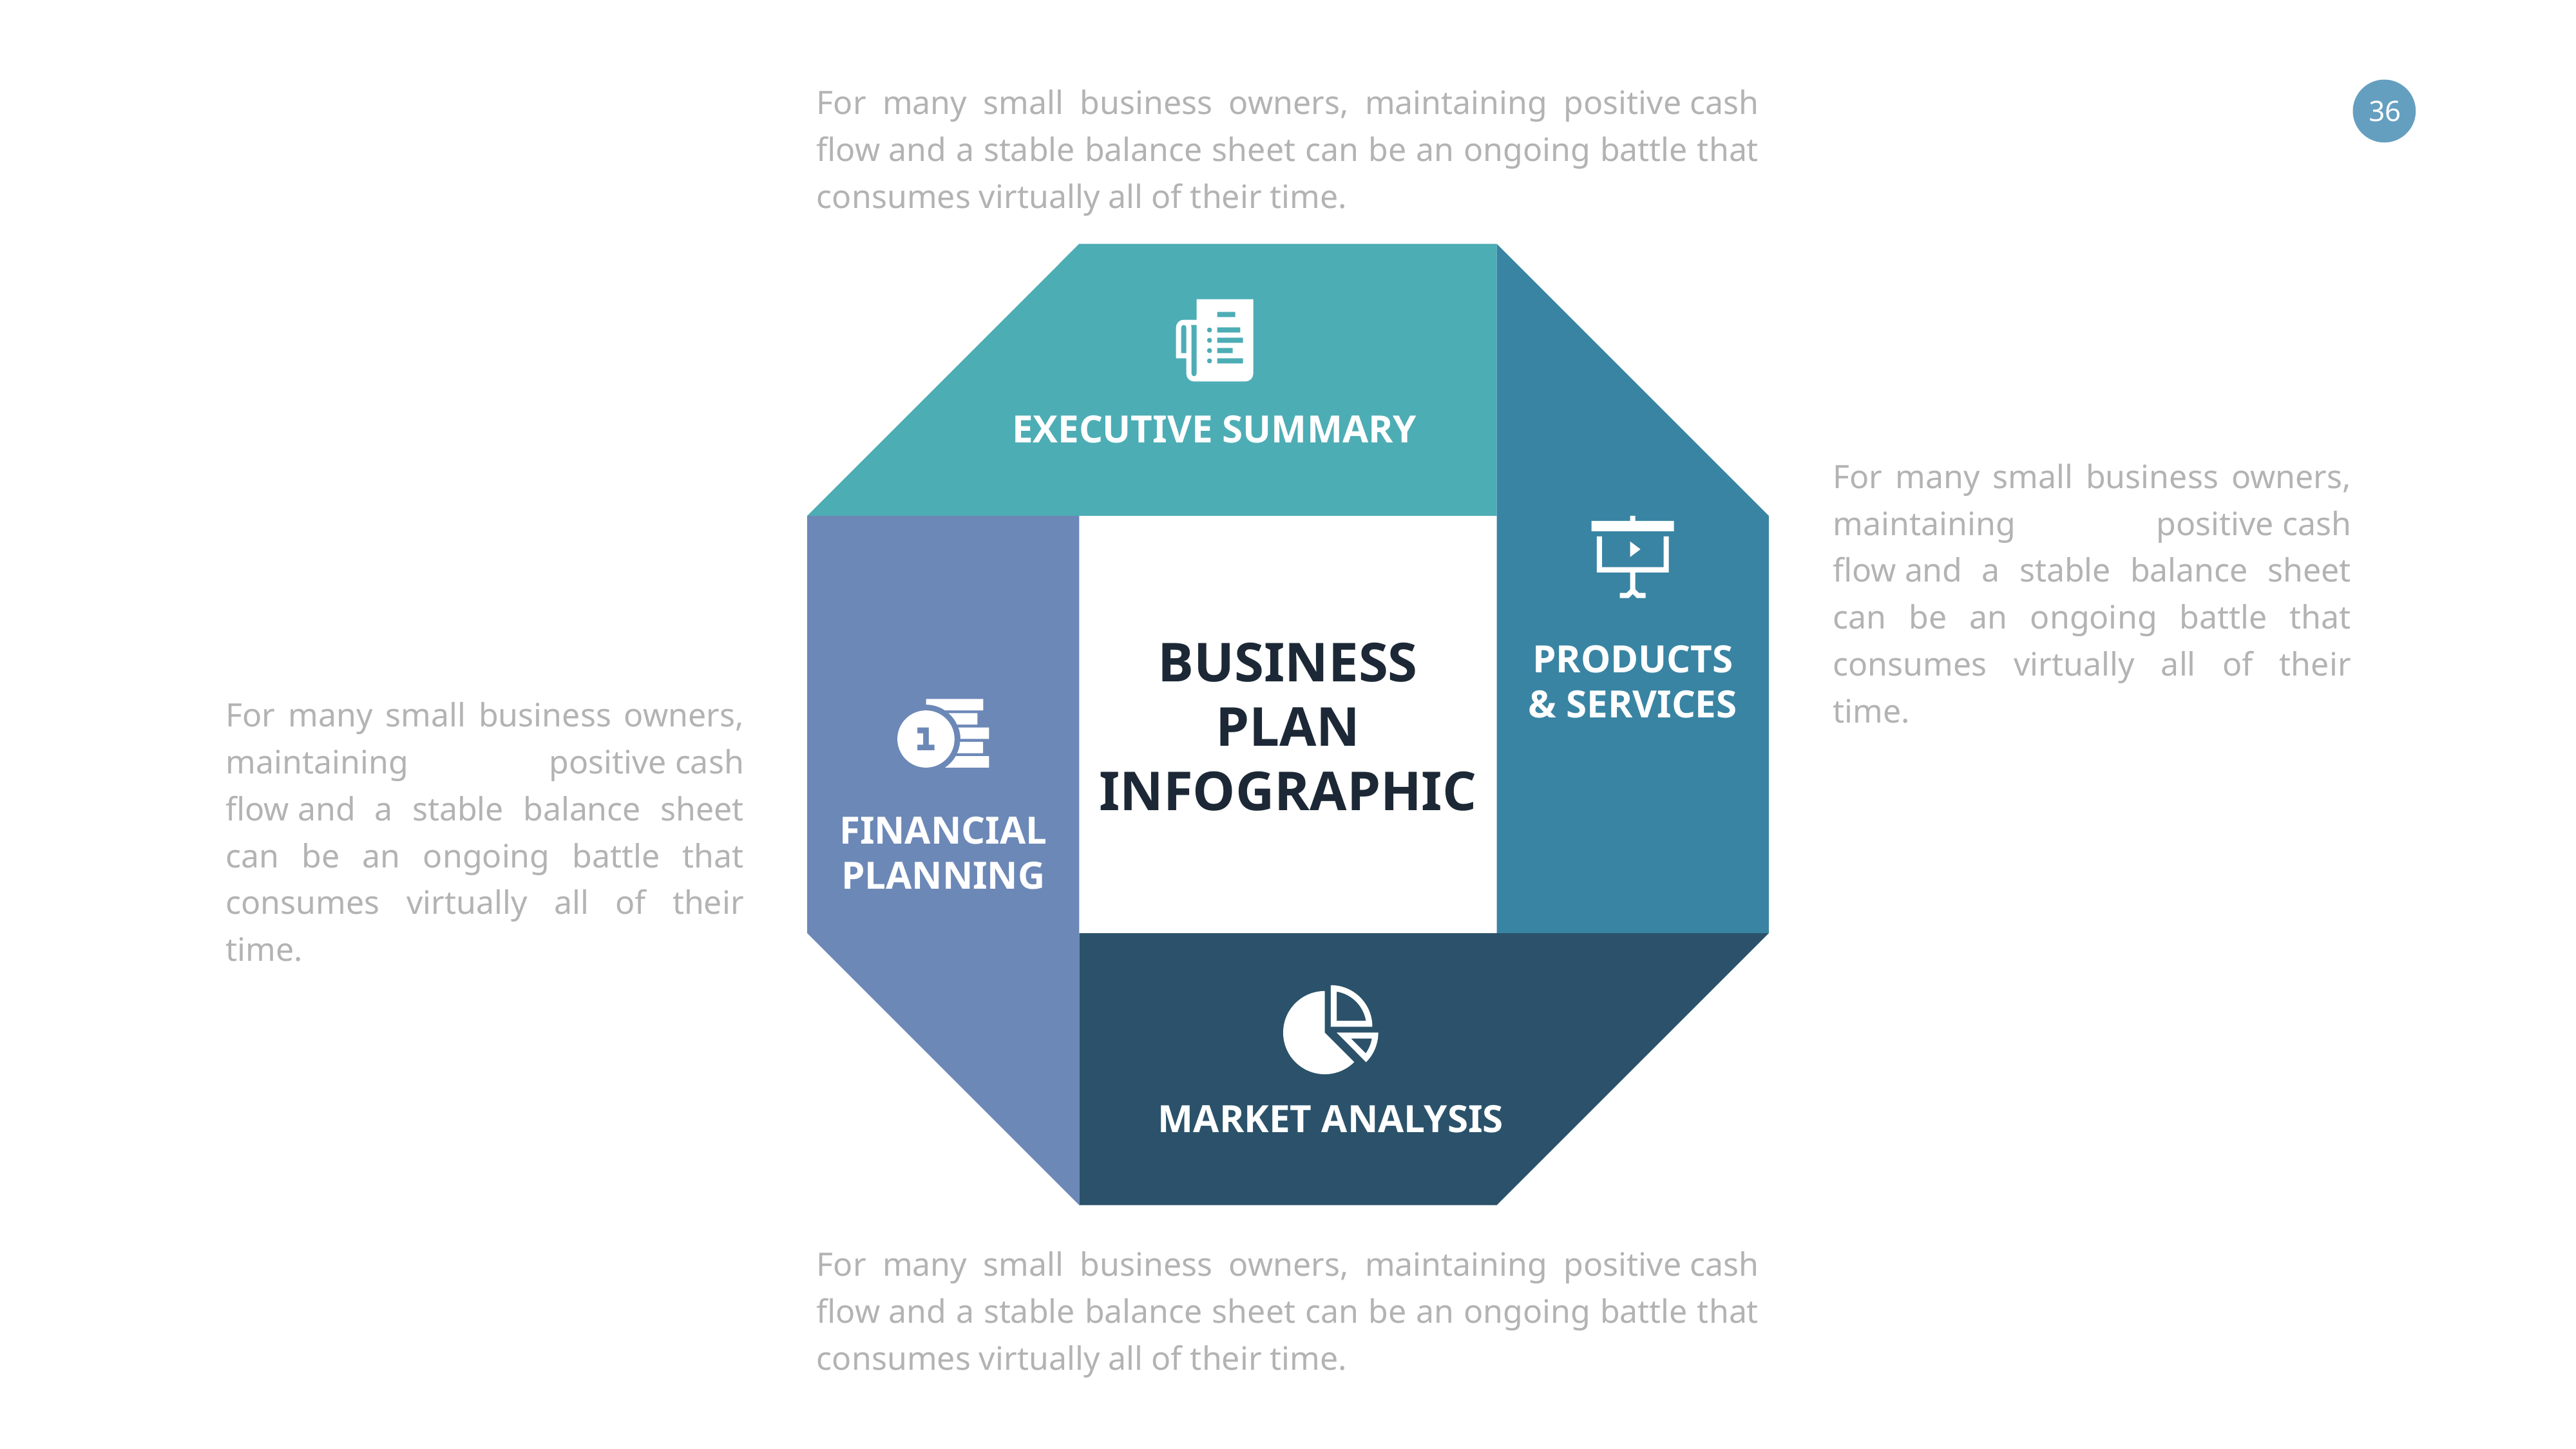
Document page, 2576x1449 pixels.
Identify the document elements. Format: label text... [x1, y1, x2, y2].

text_box [1591, 515, 1674, 531]
text_box MARKET ANALYSIS [1148, 1090, 1513, 1145]
text_box BUSINESS PLAN INFOGRAPHIC [1079, 623, 1497, 826]
text_box [1283, 990, 1355, 1075]
text_box [926, 699, 984, 711]
text_box [1337, 1032, 1379, 1063]
text_box [807, 243, 1496, 516]
text_box EXECUTIVE SUMMARY [1002, 401, 1426, 455]
text_box [897, 710, 955, 768]
text_box [948, 713, 978, 725]
text_box [945, 756, 989, 768]
text_box For many small business owners, maintaining positive cash flow and a stable balance sheet can be an ongoing battle that consumes virtually all of their time. [1823, 442, 2361, 734]
text_box [958, 727, 989, 739]
text_box [1176, 299, 1254, 382]
text_box FINANCIAL PLANNING [830, 802, 1057, 902]
text_box [1496, 242, 1770, 933]
text_box [1330, 985, 1373, 1027]
text_box For many small business owners, maintaining positive cash flow and a stable balance sheet can be an ongoing battle that consumes virtually all of their time. [807, 1231, 1769, 1381]
text_box [1080, 933, 1771, 1206]
text_box For many small business owners, maintaining positive cash flow and a stable balance sheet can be an ongoing battle that consumes virtually all of their time. [216, 681, 754, 973]
text_box For many small business owners, maintaining positive cash flow and a stable balance sheet can be an ongoing battle that consumes virtually all of their time. [807, 69, 1769, 220]
text_box PRODUCTS & SERVICES [1518, 630, 1747, 730]
text_box [1596, 536, 1669, 598]
text_box [806, 515, 1080, 1207]
text_box [957, 741, 984, 753]
